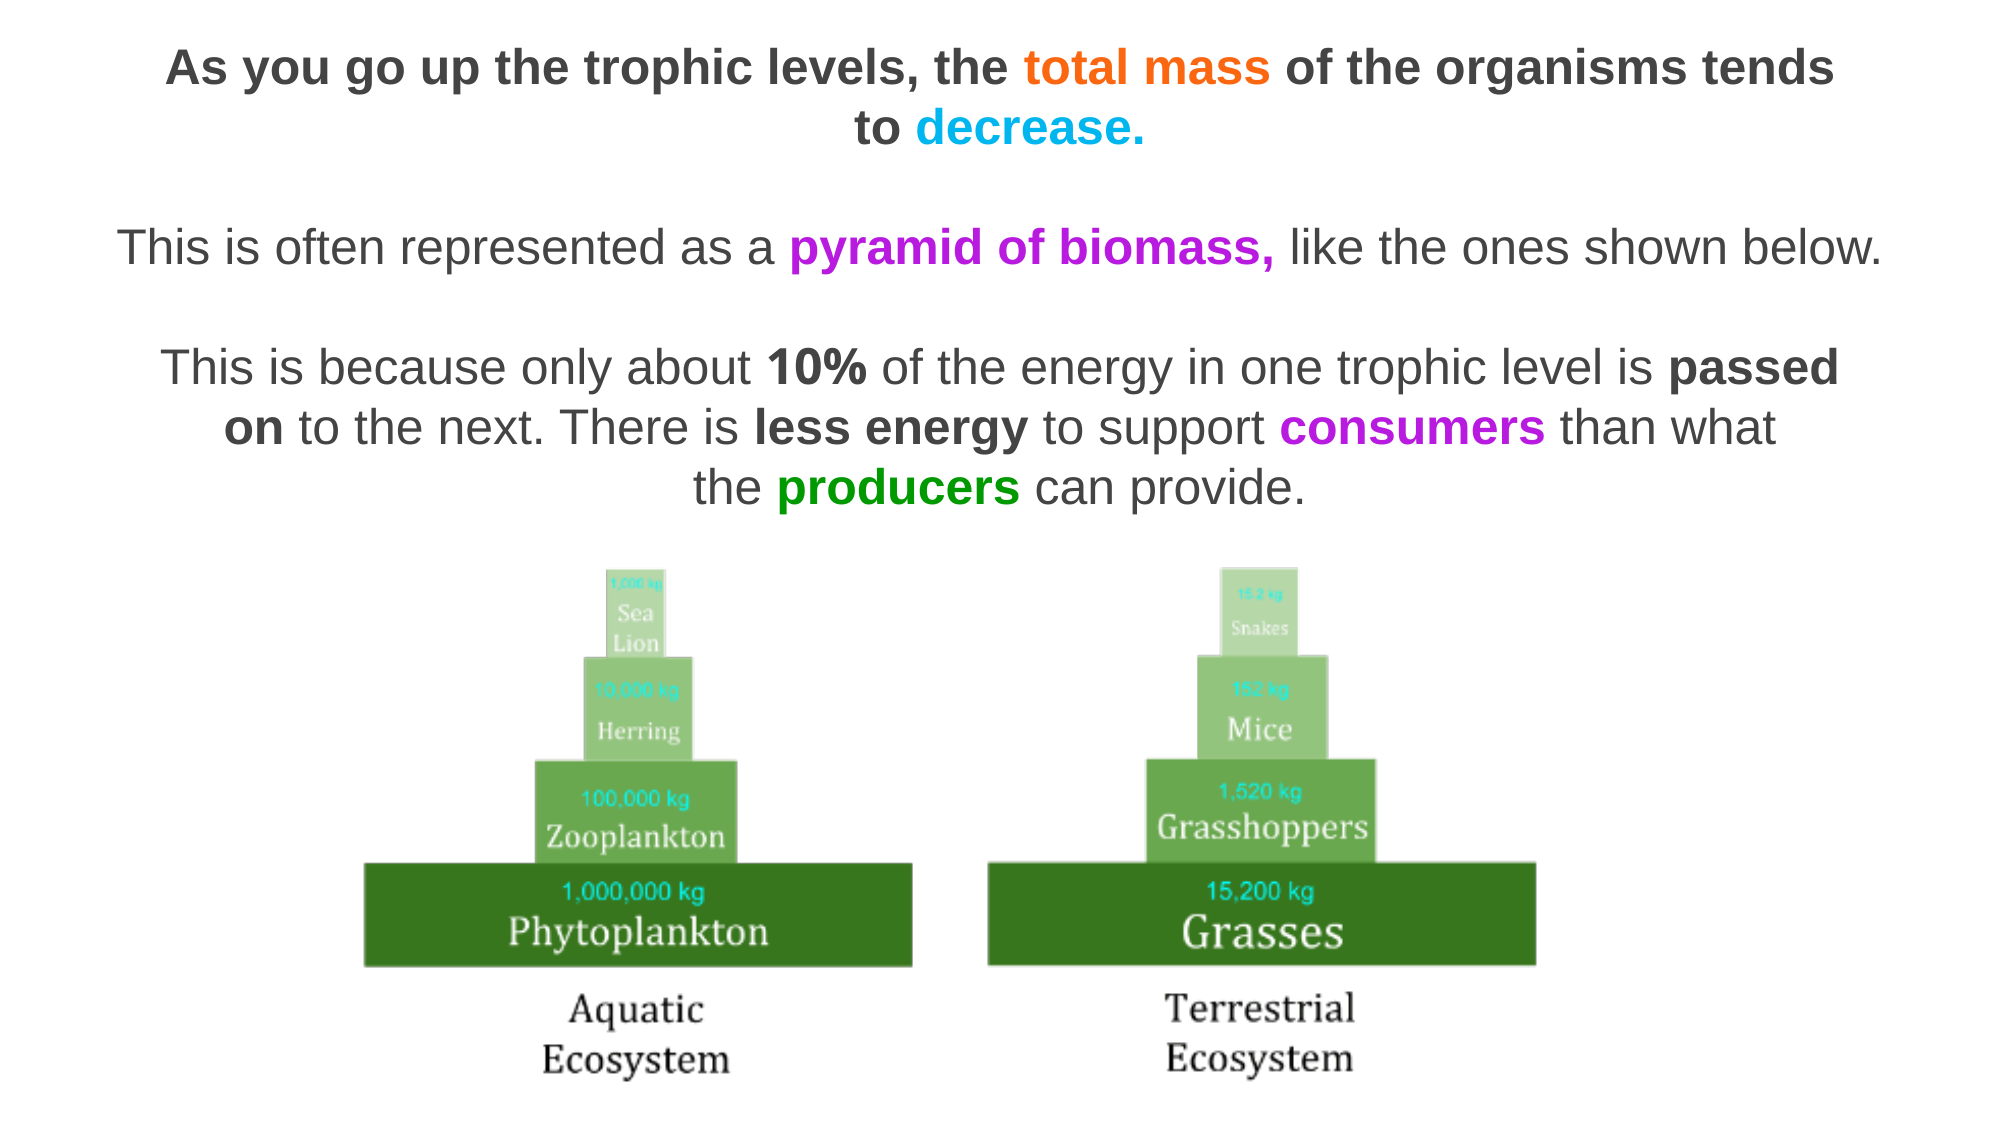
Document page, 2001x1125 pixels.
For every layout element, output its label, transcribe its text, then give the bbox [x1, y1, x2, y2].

picture [336, 562, 1559, 1090]
text_box As you go up the trophic levels, the total mass of the organisms tends to decrease. This is often represented as a pyramid of biomass, like the ones shown below. This is because only about 10% of the energy in one trophic level is passed on to the next. There is less energy to support consumers than what the producers can provide. [93, 27, 1907, 523]
